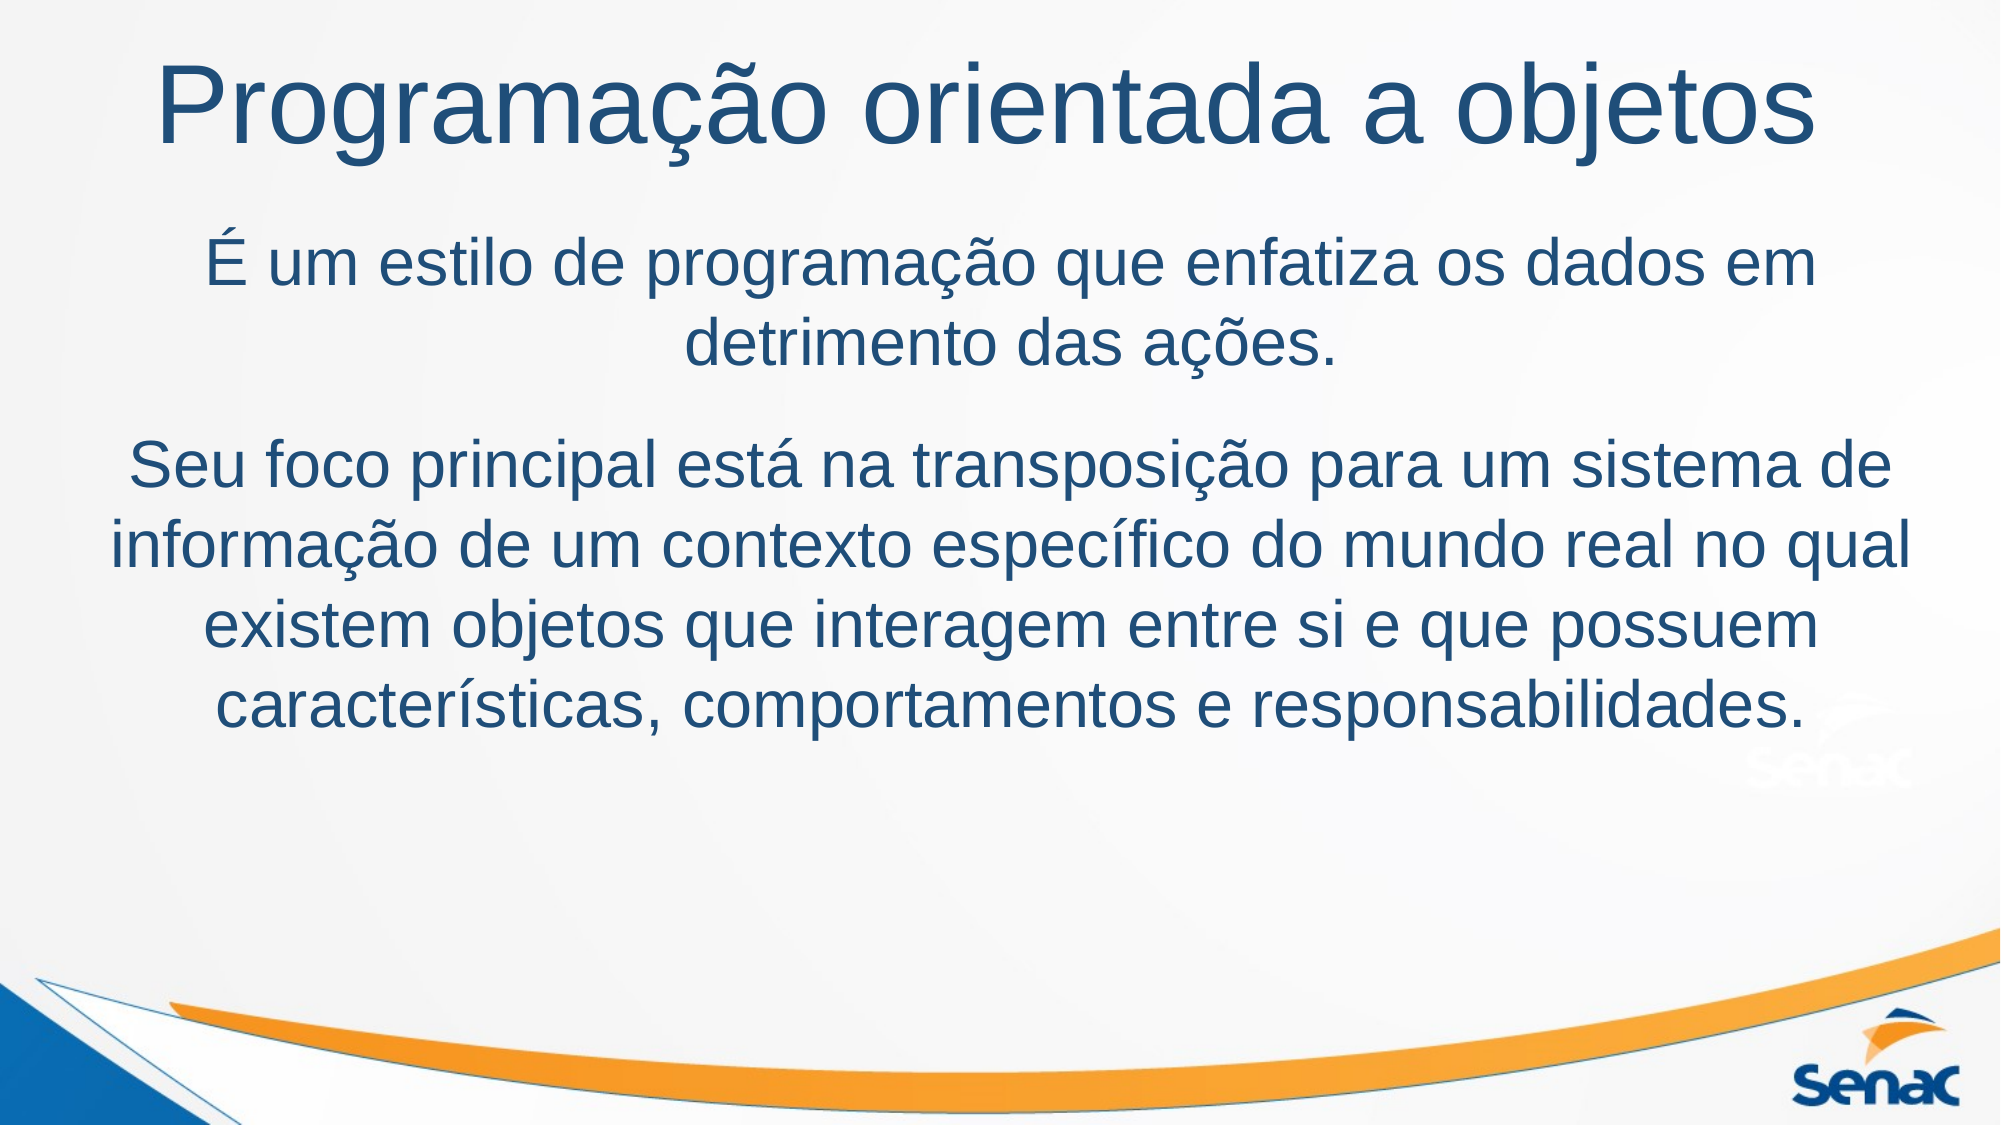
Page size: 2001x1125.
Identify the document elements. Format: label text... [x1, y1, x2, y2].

picture [0, 0, 2001, 1125]
text_box Programação orientada a objetos [0, 36, 1973, 178]
text_box É um estilo de programação que enfatiza os dados em detrimento das ações. Seu foco principal está na transposição para um sistema de informação de um contexto específico do mundo real no qual existem objetos que interagem entre si e que possuem características, comportamentos e responsabilidades. [52, 211, 1972, 926]
